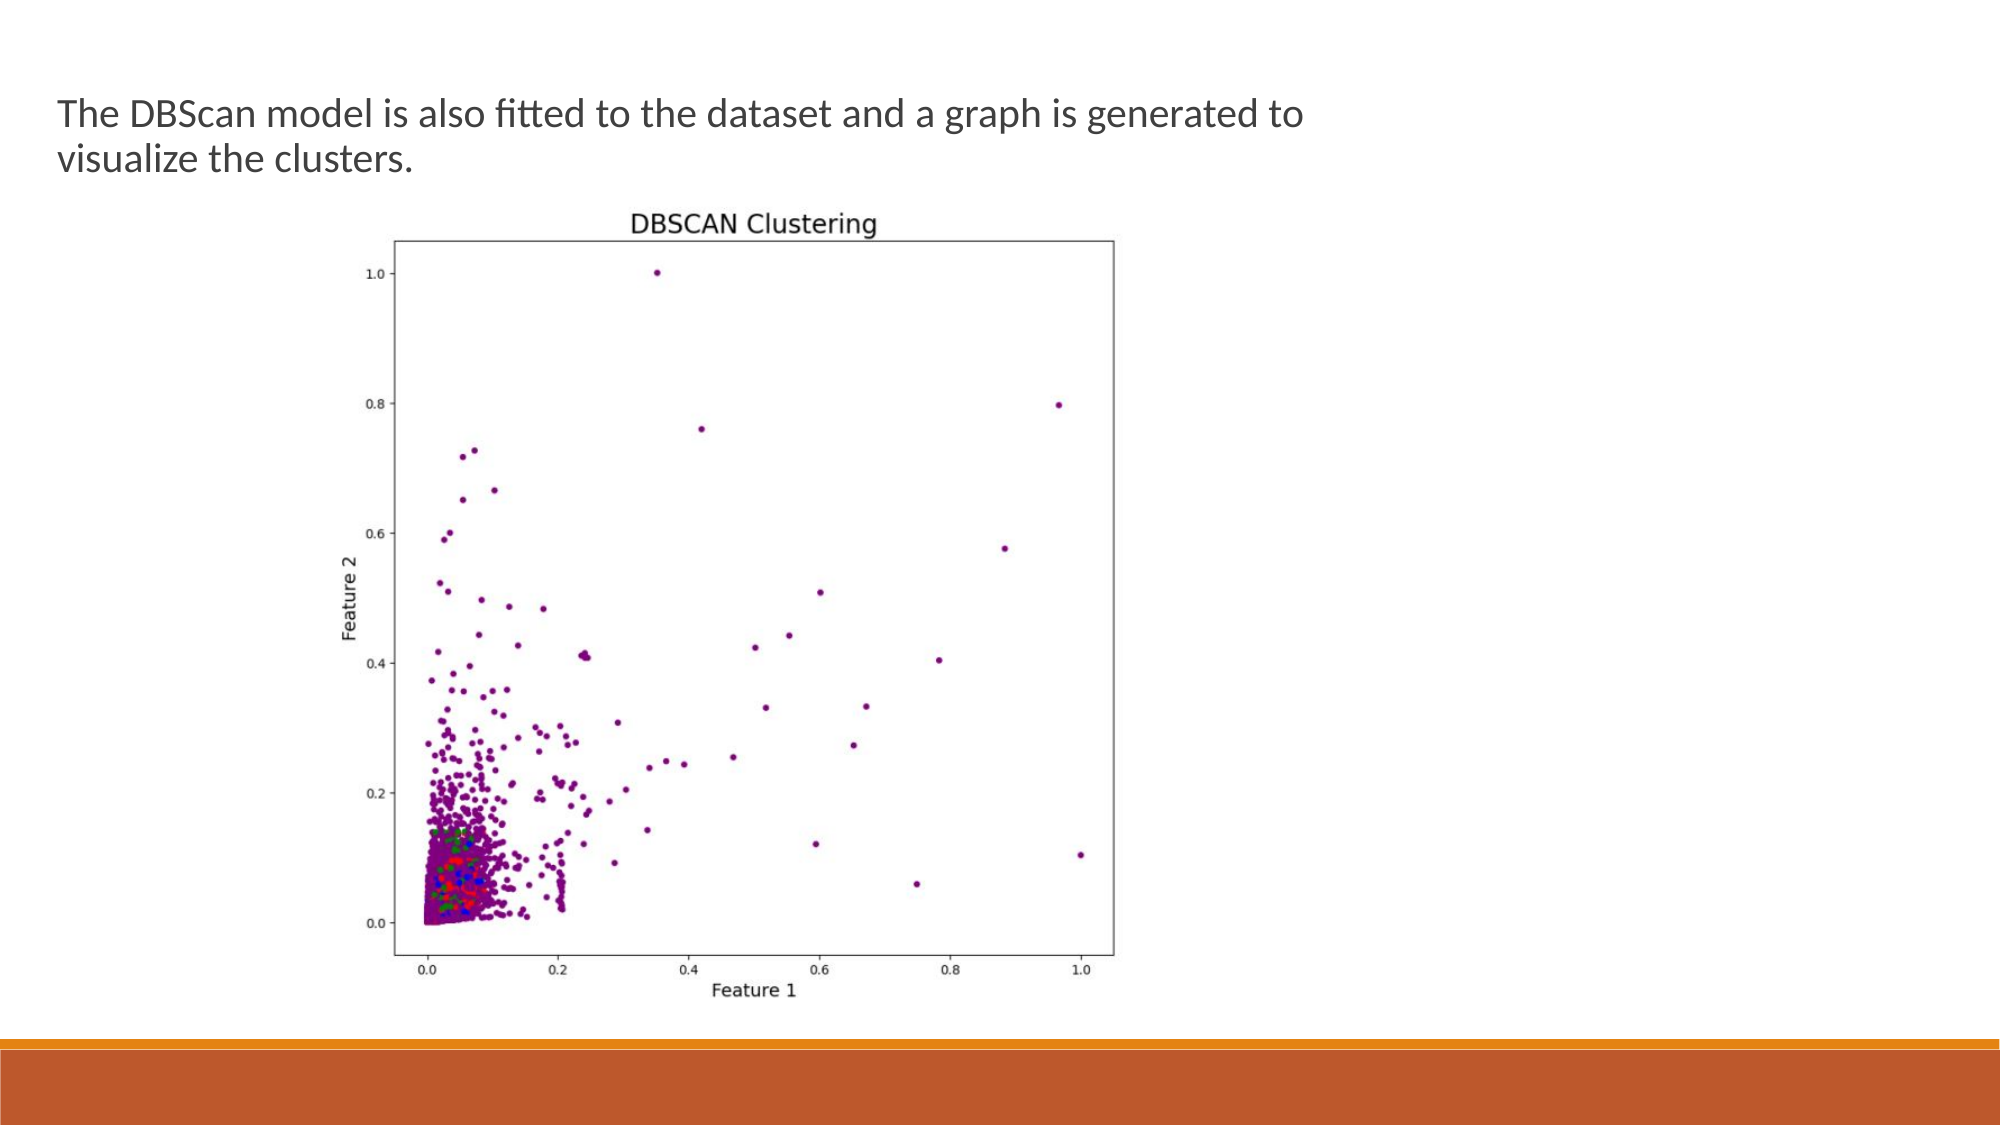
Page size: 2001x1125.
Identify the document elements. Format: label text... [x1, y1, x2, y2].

list The DBScan model is also fitted to the dataset and a graph is generated to visualize the clusters. [42, 83, 1453, 974]
picture [313, 197, 1181, 1011]
